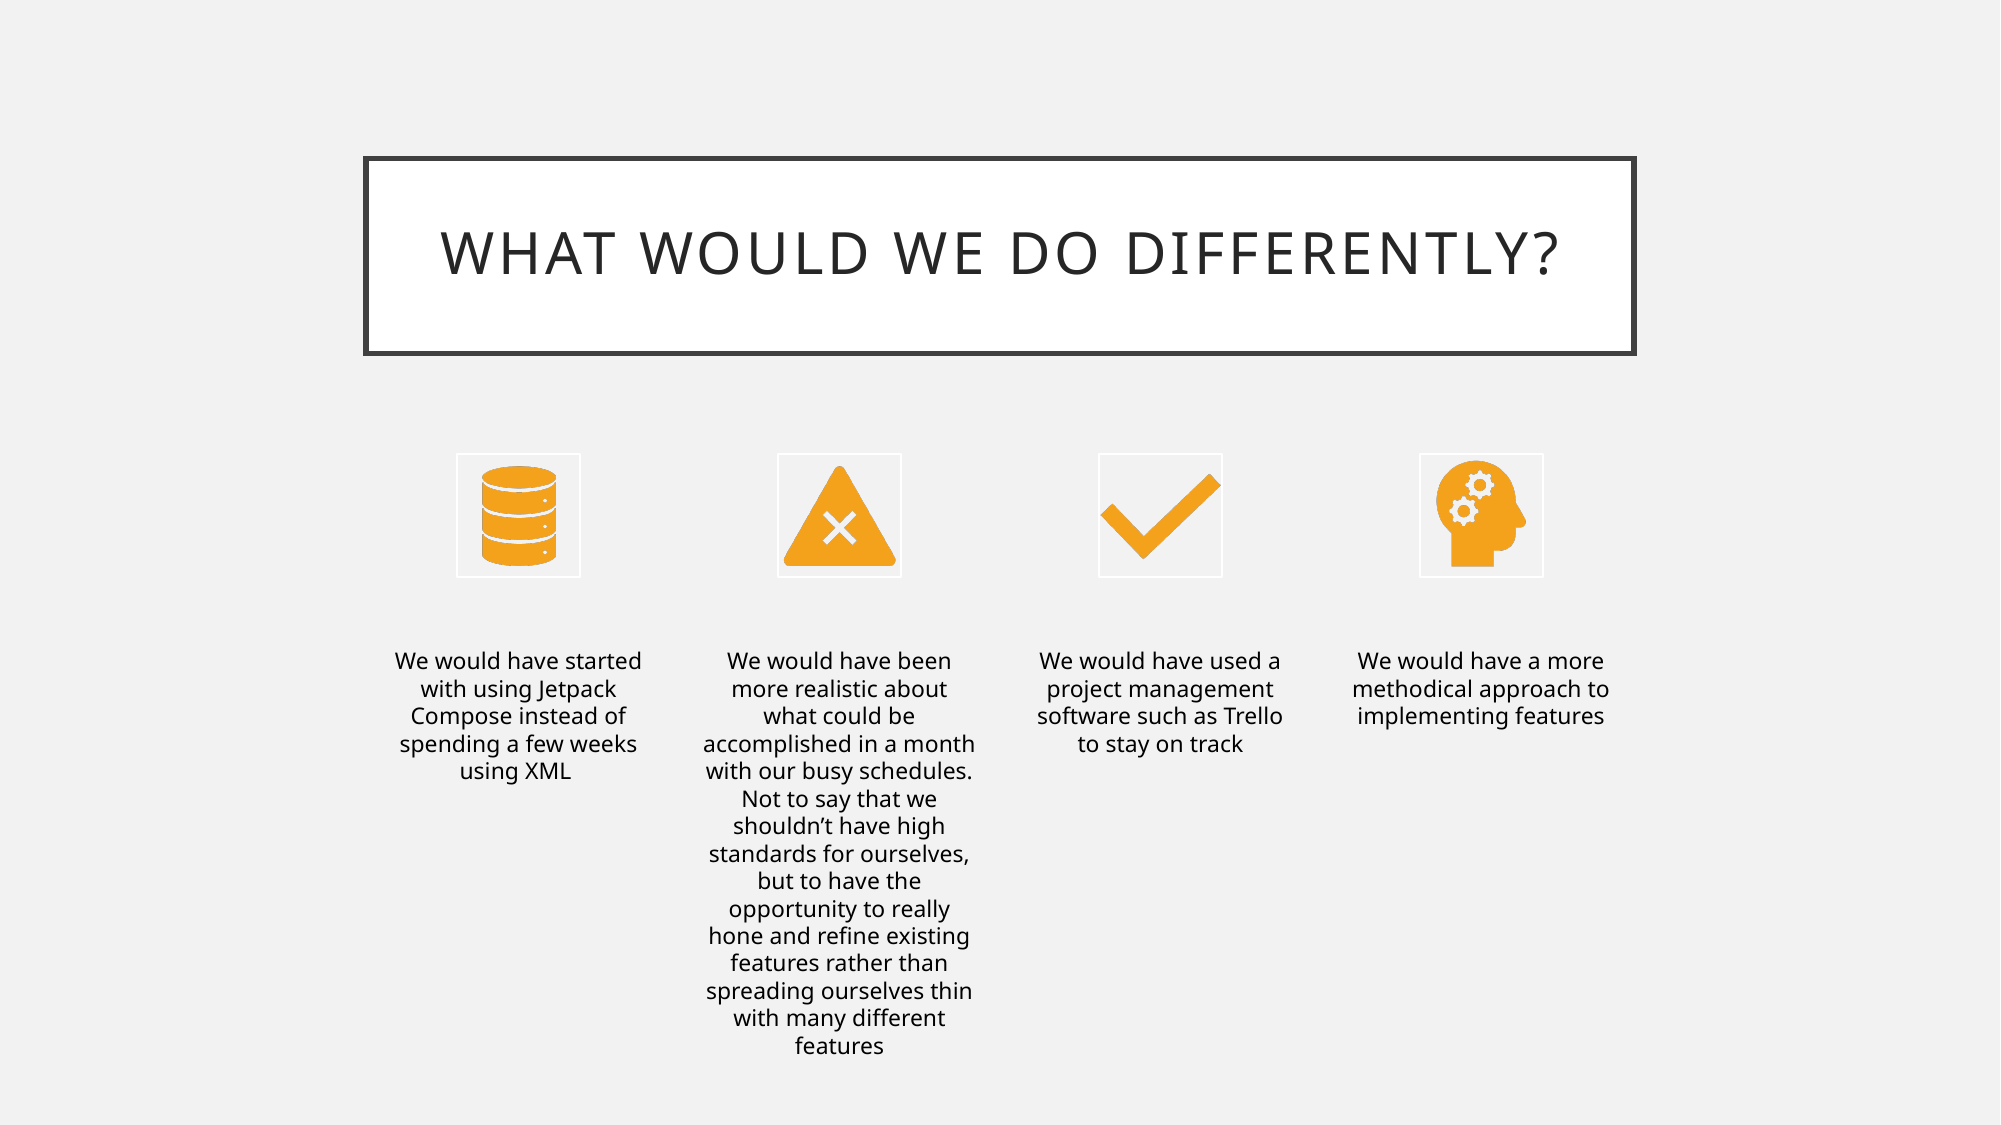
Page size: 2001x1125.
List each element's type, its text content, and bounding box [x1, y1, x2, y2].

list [365, 432, 1634, 942]
title What Would We Do Differently? [363, 156, 1637, 356]
